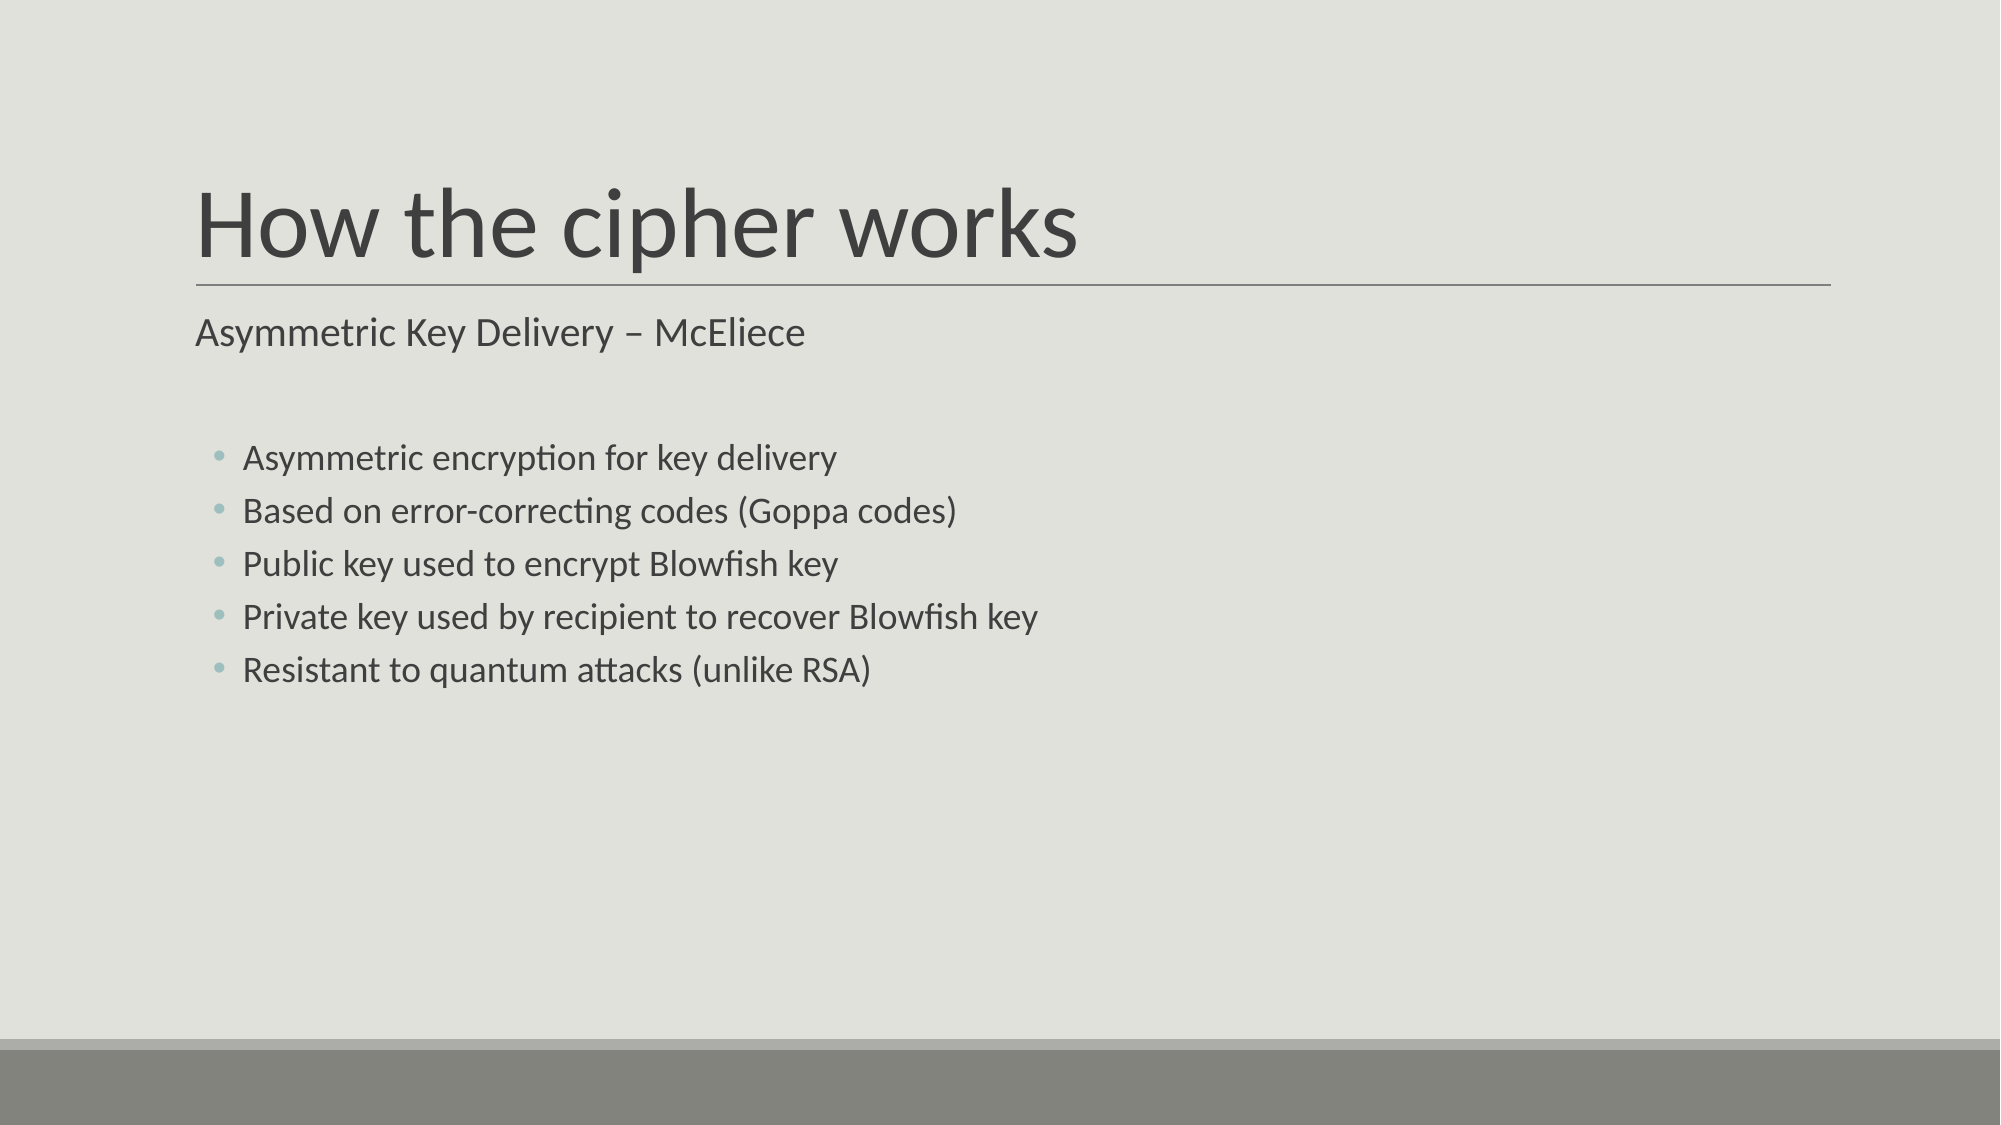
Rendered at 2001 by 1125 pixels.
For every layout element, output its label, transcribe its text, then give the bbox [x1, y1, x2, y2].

list Asymmetric Key Delivery – McEliece Asymmetric encryption for key delivery Based on error-correcting codes (Goppa codes) Public key used to encrypt Blowfish key Private key used by recipient to recover Blowfish key Resistant to quantum attacks (unlike RSA) [180, 302, 1830, 963]
title How the cipher works [180, 47, 1830, 285]
